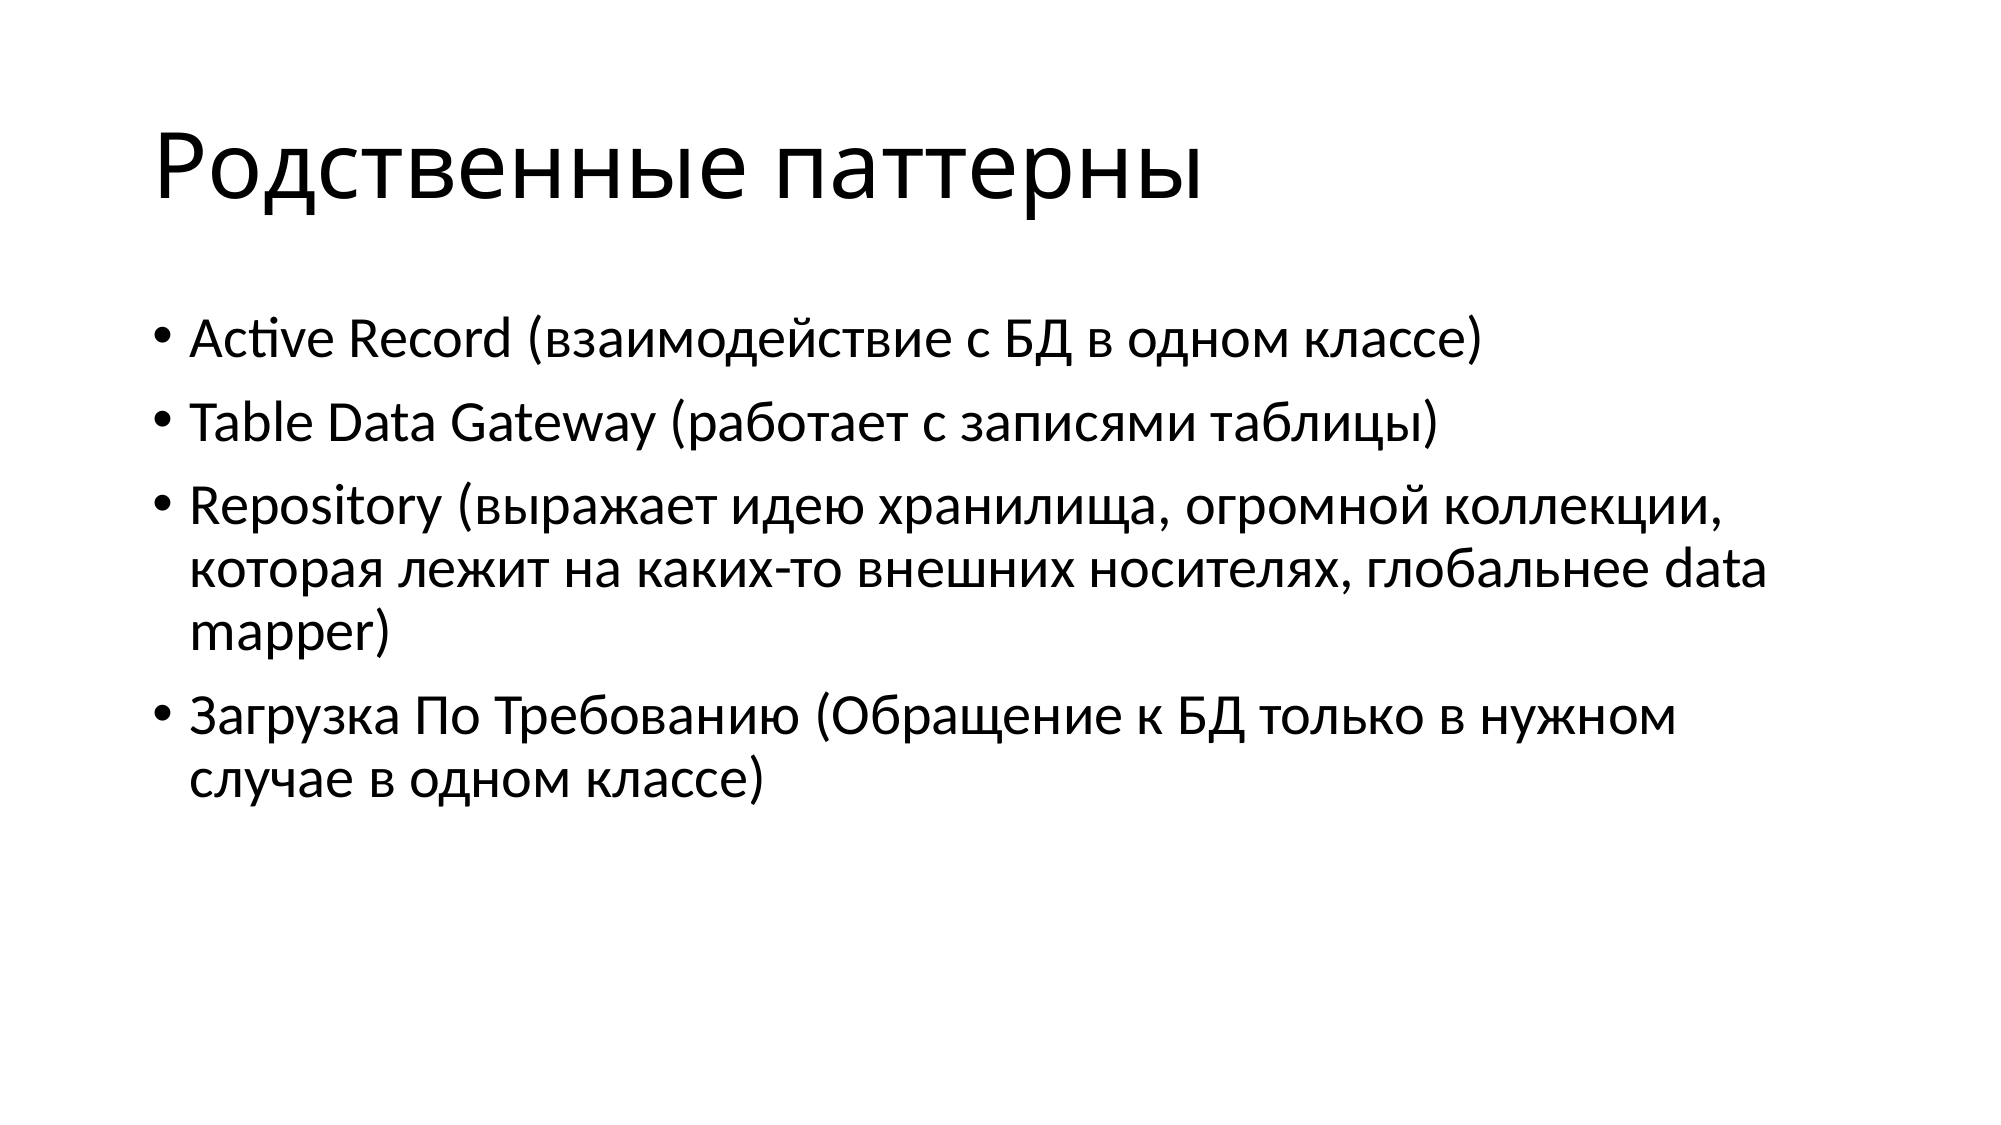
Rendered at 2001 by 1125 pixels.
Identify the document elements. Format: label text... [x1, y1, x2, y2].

title Родственные паттерны [137, 59, 1863, 278]
list Active Record (взаимодействие с БД в одном классе) Table Data Gateway (работает с записями таблицы) Repository (выражает идею хранилища, огромной коллекции, которая лежит на каких-то внешних носителях, глобальнее data mapper) Загрузка По Требованию (Обращение к БД только в нужном случае в одном классе) [137, 299, 1863, 1014]
